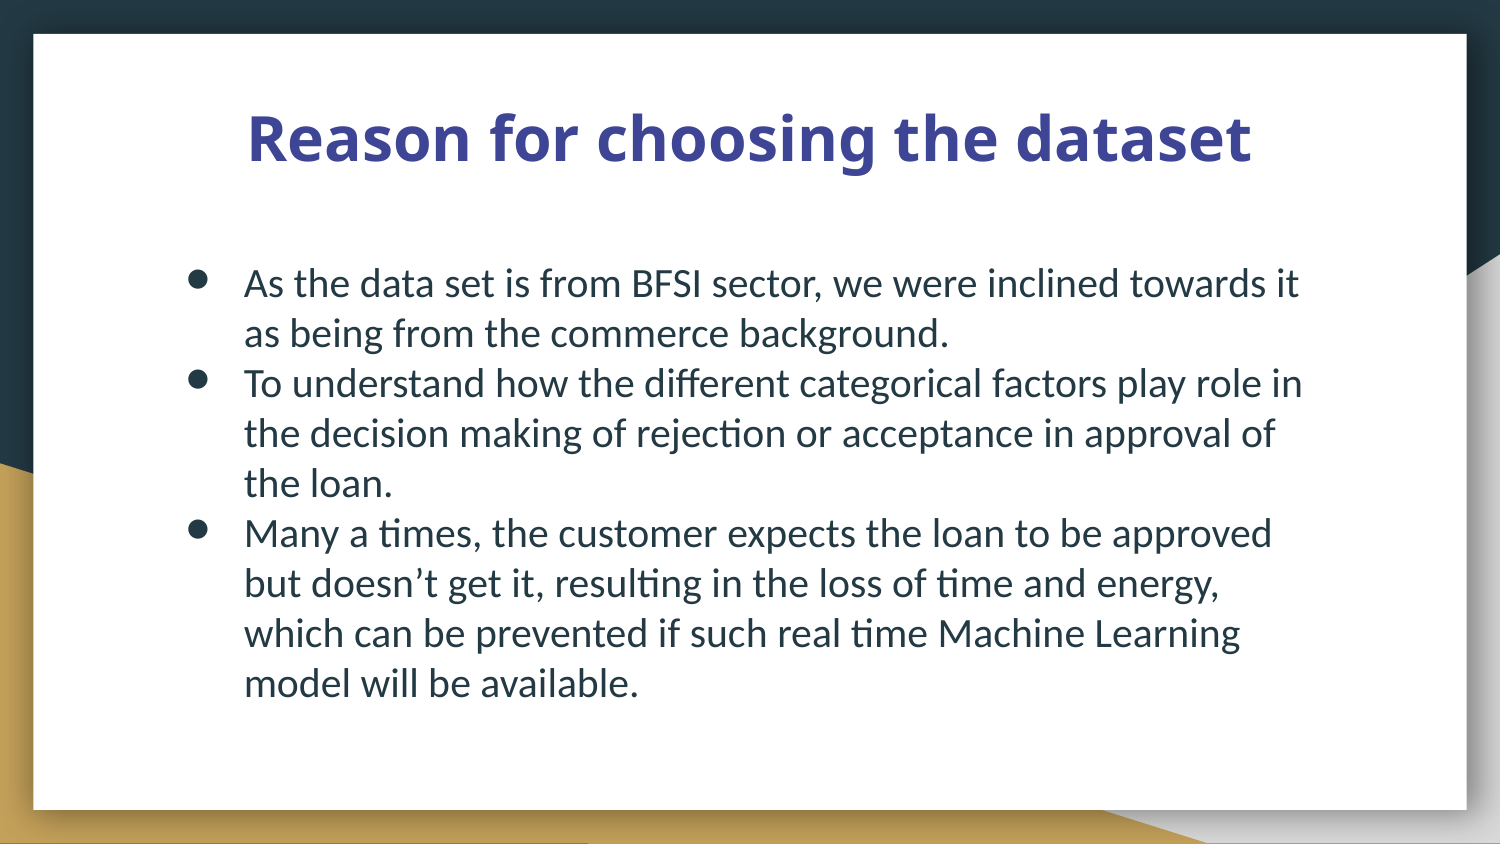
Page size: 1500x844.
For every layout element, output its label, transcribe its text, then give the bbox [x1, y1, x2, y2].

list As the data set is from BFSI sector, we were inclined towards it as being from the commerce background. To understand how the different categorical factors play role in the decision making of rejection or acceptance in approval of the loan. Many a times, the customer expects the loan to be approved but doesn’t get it, resulting in the loss of time and energy, which can be prevented if such real time Machine Learning model will be available. [153, 240, 1347, 817]
title Reason for choosing the dataset [134, 84, 1366, 241]
